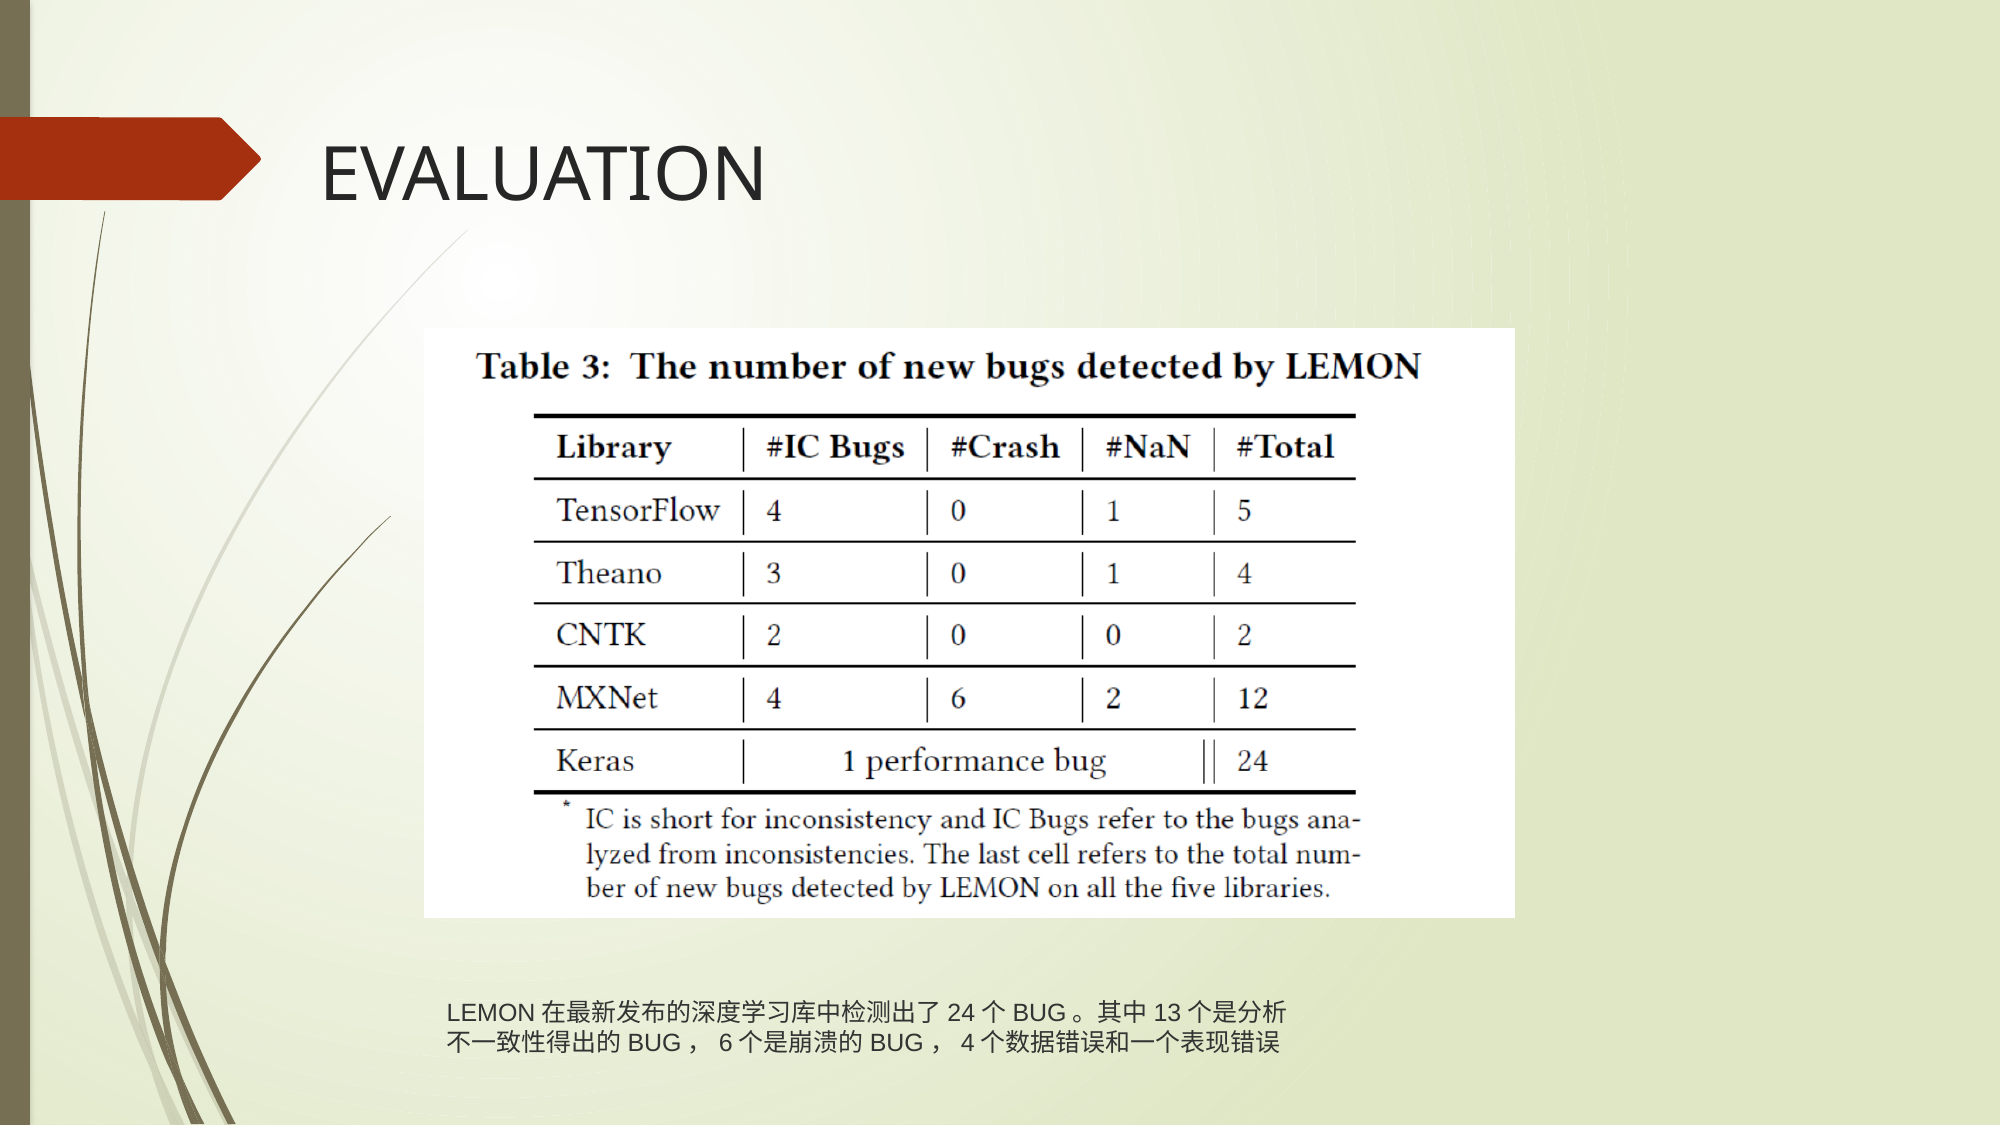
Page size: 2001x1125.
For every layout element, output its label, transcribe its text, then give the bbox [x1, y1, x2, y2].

title EVALUATION [304, 118, 1766, 329]
picture [424, 328, 1515, 918]
list LEMON在最新发布的深度学习库中检测出了24个BUG。其中13个是分析不一致性得出的BUG，6个是崩溃的BUG，4个数据错误和一个表现错误 [431, 926, 1308, 1125]
